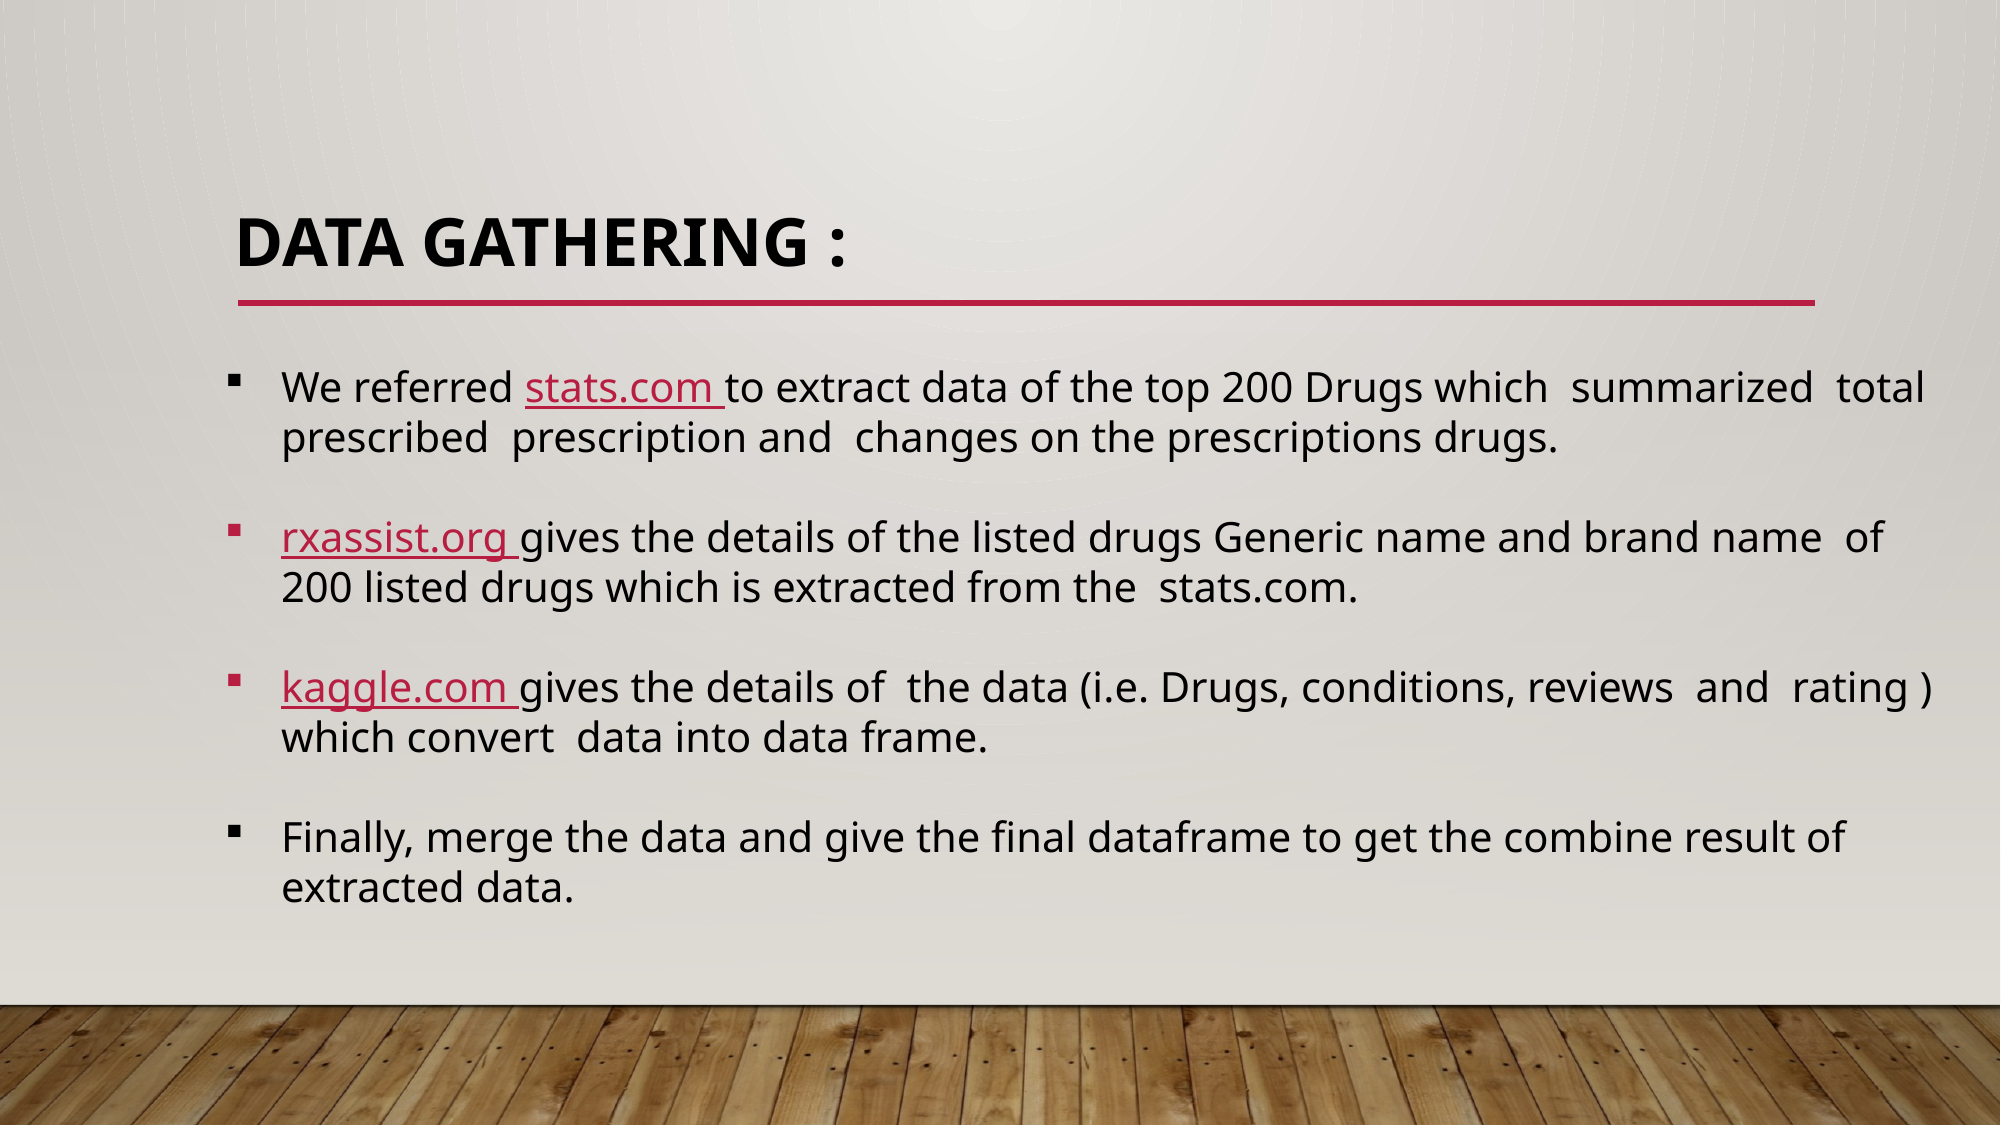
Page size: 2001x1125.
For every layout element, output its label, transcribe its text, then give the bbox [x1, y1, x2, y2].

title Data Gathering : [70, 201, 1796, 344]
text_box We referred stats.com to extract data of the top 200 Drugs which summarized total prescribed prescription and changes on the prescriptions drugs. rxassist.org gives the details of the listed drugs Generic name and brand name of 200 listed drugs which is extracted from the stats.com. kaggle.com gives the details of the data (i.e. Drugs, conditions, reviews and rating ) which convert data into data frame. Finally, merge the data and give the final dataframe to get the combine result of extracted data. [210, 353, 1979, 919]
picture [0, 1005, 2000, 1125]
